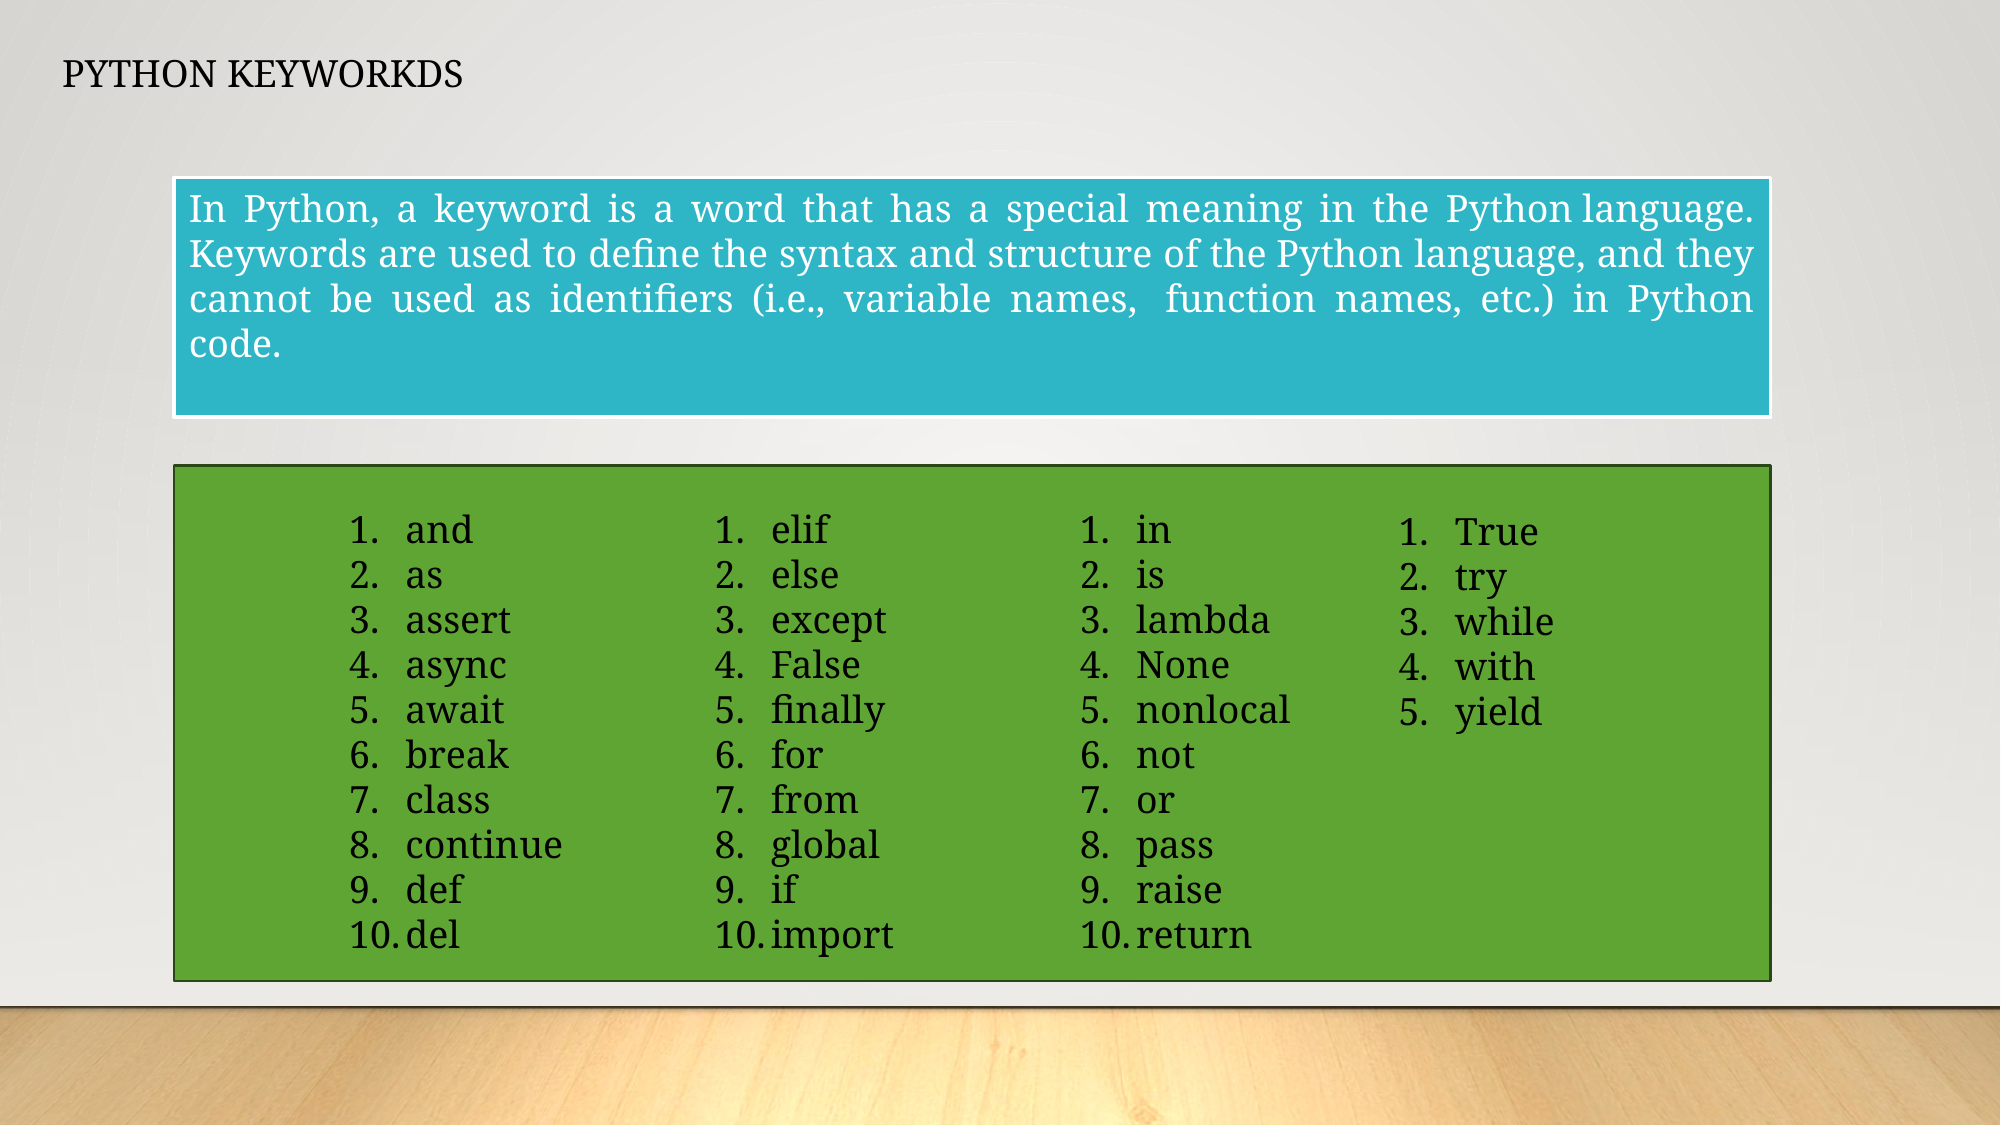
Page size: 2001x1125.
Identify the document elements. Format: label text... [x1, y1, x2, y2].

text_box PYTHON KEYWORKDS [47, 42, 479, 102]
text_box [173, 464, 1772, 982]
text_box elif else except False finally for from global if import [699, 498, 955, 964]
picture [0, 1006, 2000, 1125]
text_box in is lambda None nonlocal not or pass raise return [1065, 498, 1349, 964]
text_box and as assert async await break class continue def del [334, 498, 590, 964]
text_box In Python, a keyword is a word that has a special meaning in the Python language. Keywords are used to define the syntax and structure of the Python language, and they cannot be used as identifiers (i.e., variable names, function names, etc.) in Python code. [172, 176, 1772, 419]
text_box True try while with yield [1383, 500, 1639, 741]
